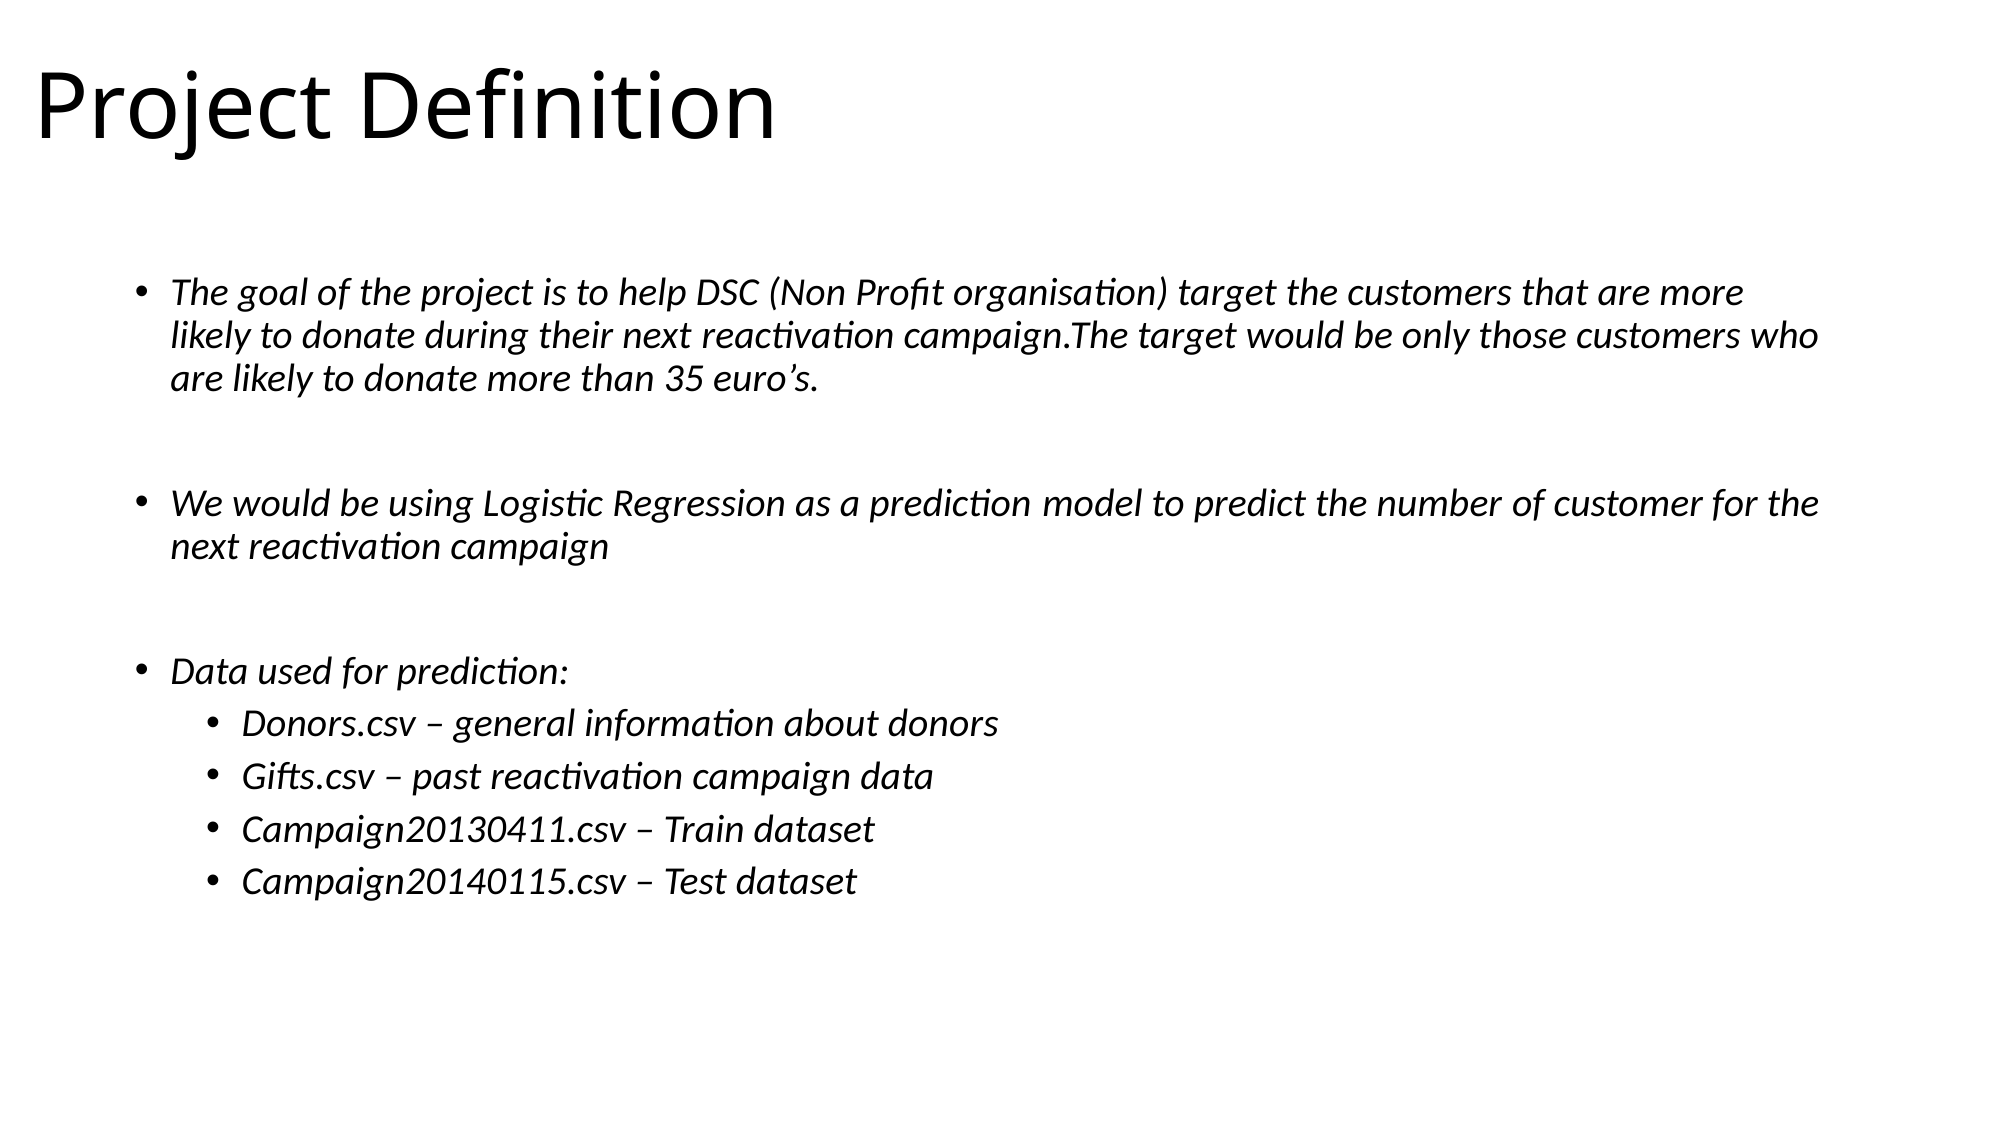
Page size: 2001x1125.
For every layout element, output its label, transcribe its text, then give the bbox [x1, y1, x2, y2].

title Project Definition [18, 0, 1744, 218]
list The goal of the project is to help DSC (Non Profit organisation) target the customers that are more likely to donate during their next reactivation campaign.The target would be only those customers who are likely to donate more than 35 euro’s. We would be using Logistic Regression as a prediction model to predict the number of customer for the next reactivation campaign Data used for prediction: Donors.csv – general information about donors Gifts.csv – past reactivation campaign data Campaign20130411.csv – Train dataset Campaign20140115.csv – Test dataset [119, 264, 1845, 978]
